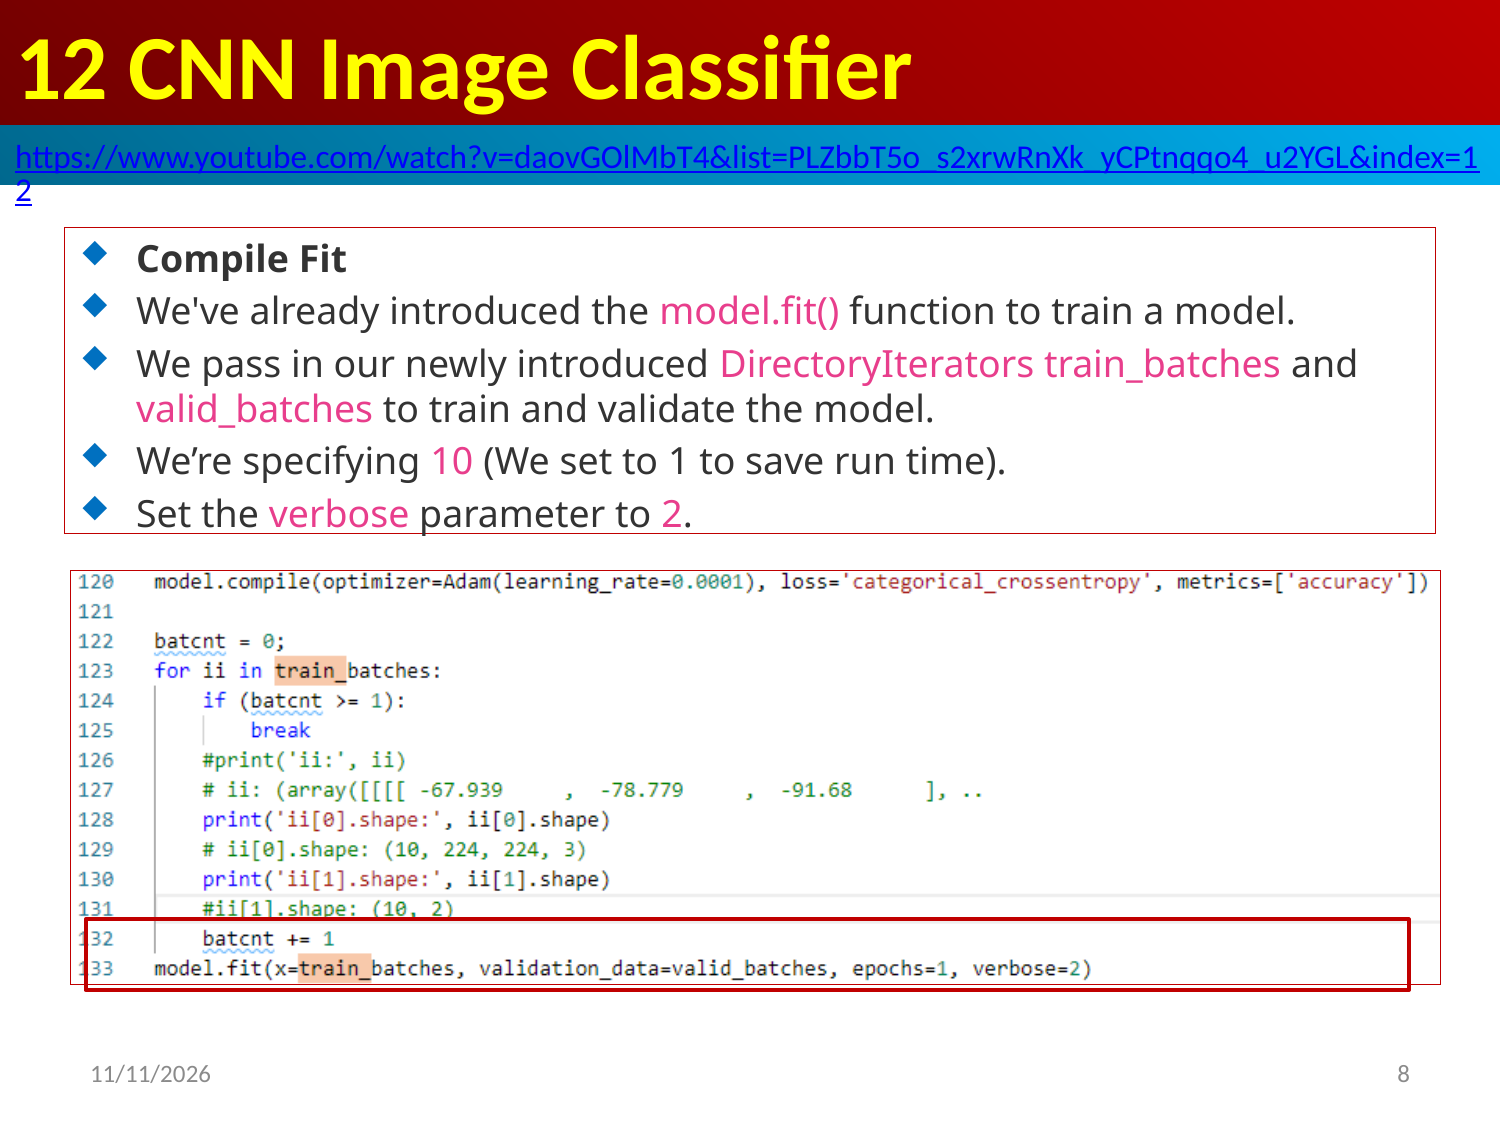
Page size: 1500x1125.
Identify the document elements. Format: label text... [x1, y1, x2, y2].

title 12 CNN Image Classifier [0, 0, 1500, 125]
subtitle Compile Fit We've already introduced the model.fit() function to train a model. We pass in our newly introduced DirectoryIterators train_batches and valid_batches to train and validate the model. We’re specifying 10 (We set to 1 to save run time). Set the verbose parameter to 2. [64, 227, 1436, 534]
text_box https://www.youtube.com/watch?v=daovGOlMbT4&list=PLZbbT5o_s2xrwRnXk_yCPtnqqo4_u2YGL&index=12 [0, 125, 1500, 185]
picture [70, 570, 1441, 986]
slide_number 8 [1074, 1042, 1425, 1103]
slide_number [75, 1042, 425, 1103]
